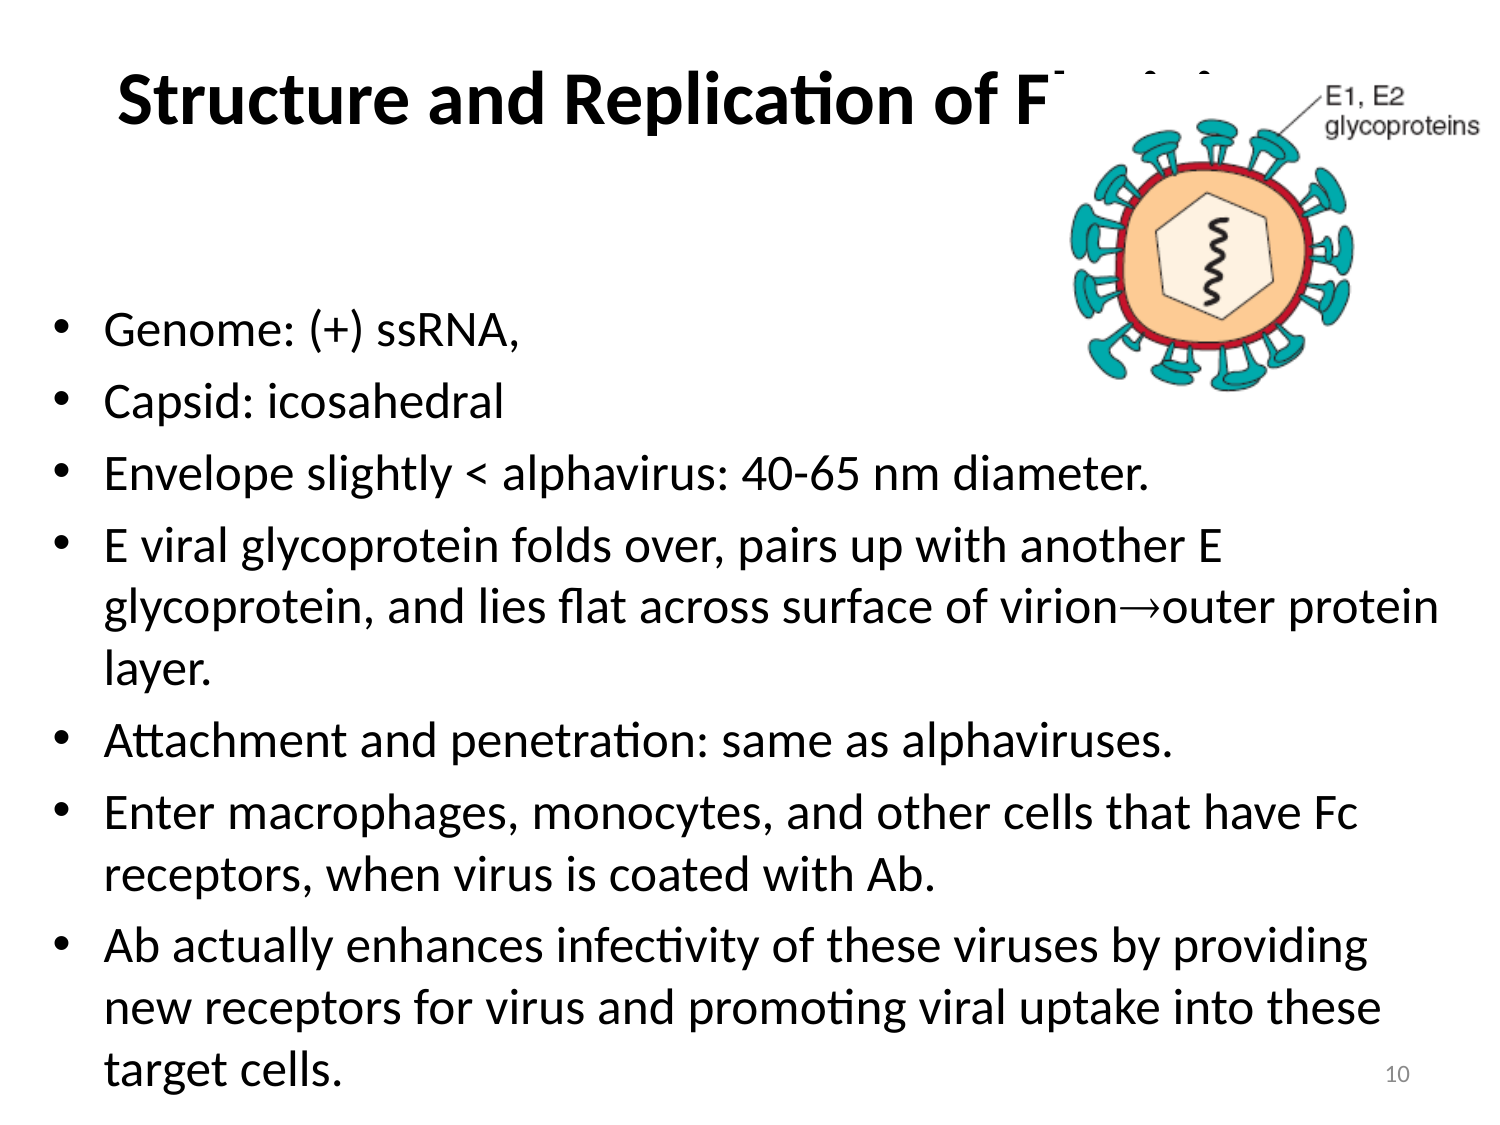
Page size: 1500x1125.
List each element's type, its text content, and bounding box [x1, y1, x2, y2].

picture [1050, 74, 1500, 413]
title Structure and Replication of Flaviviruses [75, 0, 1425, 188]
slide_number 10 [1074, 1042, 1425, 1103]
list Genome: (+) ssRNA, Capsid: icosahedral Envelope slightly < alphavirus: 40-65 nm diameter. E viral glycoprotein folds over, pairs up with another E glycoprotein, and lies flat across surface of virionouter protein layer. Attachment and penetration: same as alphaviruses. Enter macrophages, monocytes, and other cells that have Fc receptors, when virus is coated with Ab. Ab actually enhances infectivity of these viruses by providing new receptors for virus and promoting viral uptake into these target cells. [37, 287, 1475, 1105]
